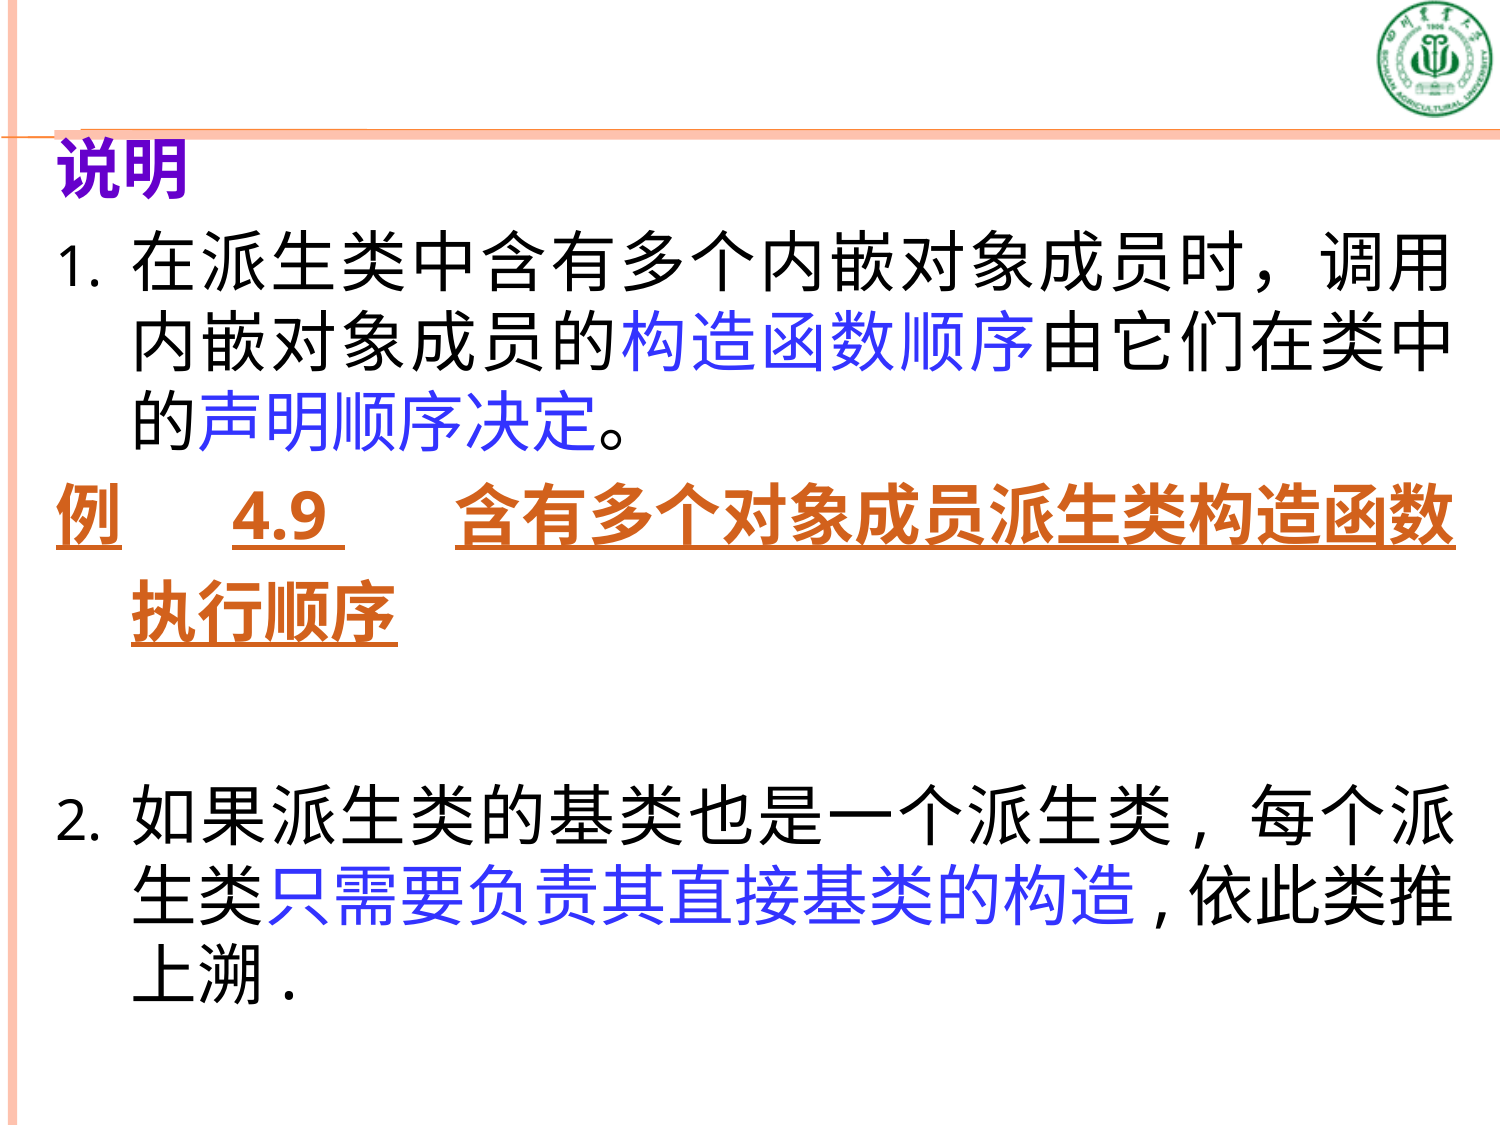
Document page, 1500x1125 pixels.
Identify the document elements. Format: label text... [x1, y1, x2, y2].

text_box 说明 在派生类中含有多个内嵌对象成员时，调用内嵌对象成员的构造函数顺序由它们在类中的声明顺序决定。 例4.9 含有多个对象成员派生类构造函数执行顺序 如果派生类的基类也是一个派生类, 每个派生类只需要负责其直接基类的构造,依此类推上溯. [41, 119, 1471, 1125]
picture [1375, 0, 1500, 118]
